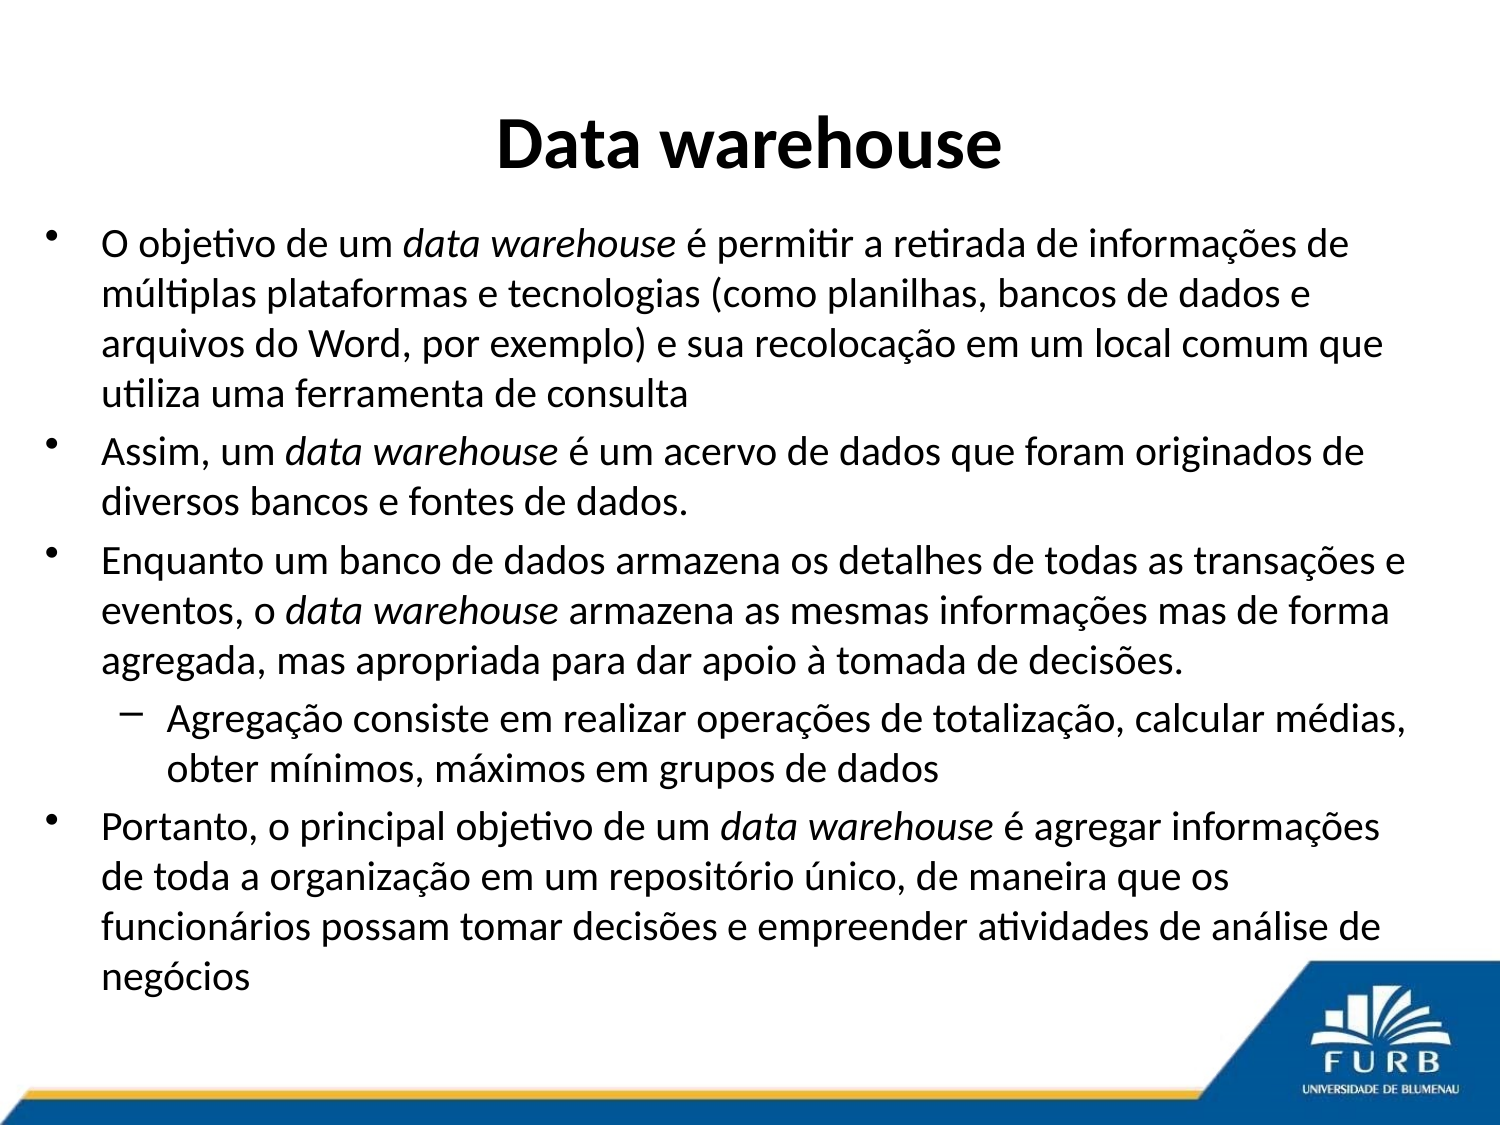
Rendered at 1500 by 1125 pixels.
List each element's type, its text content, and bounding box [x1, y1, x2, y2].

list O objetivo de um data warehouse é permitir a retirada de informações de múltiplas plataformas e tecnologias (como planilhas, bancos de dados e arquivos do Word, por exemplo) e sua recolocação em um local comum que utiliza uma ferramenta de consulta Assim, um data warehouse é um acervo de dados que foram originados de diversos bancos e fontes de dados. Enquanto um banco de dados armazena os detalhes de todas as transações e eventos, o data warehouse armazena as mesmas informações mas de forma agregada, mas apropriada para dar apoio à tomada de decisões. Agregação consiste em realizar operações de totalização, calcular médias, obter mínimos, máximos em grupos de dados Portanto, o principal objetivo de um data warehouse é agregar informações de toda a organização em um repositório único, de maneira que os funcionários possam tomar decisões e empreender atividades de análise de negócios [29, 208, 1425, 1028]
picture [0, 0, 1500, 1125]
title Data warehouse [75, 45, 1425, 208]
